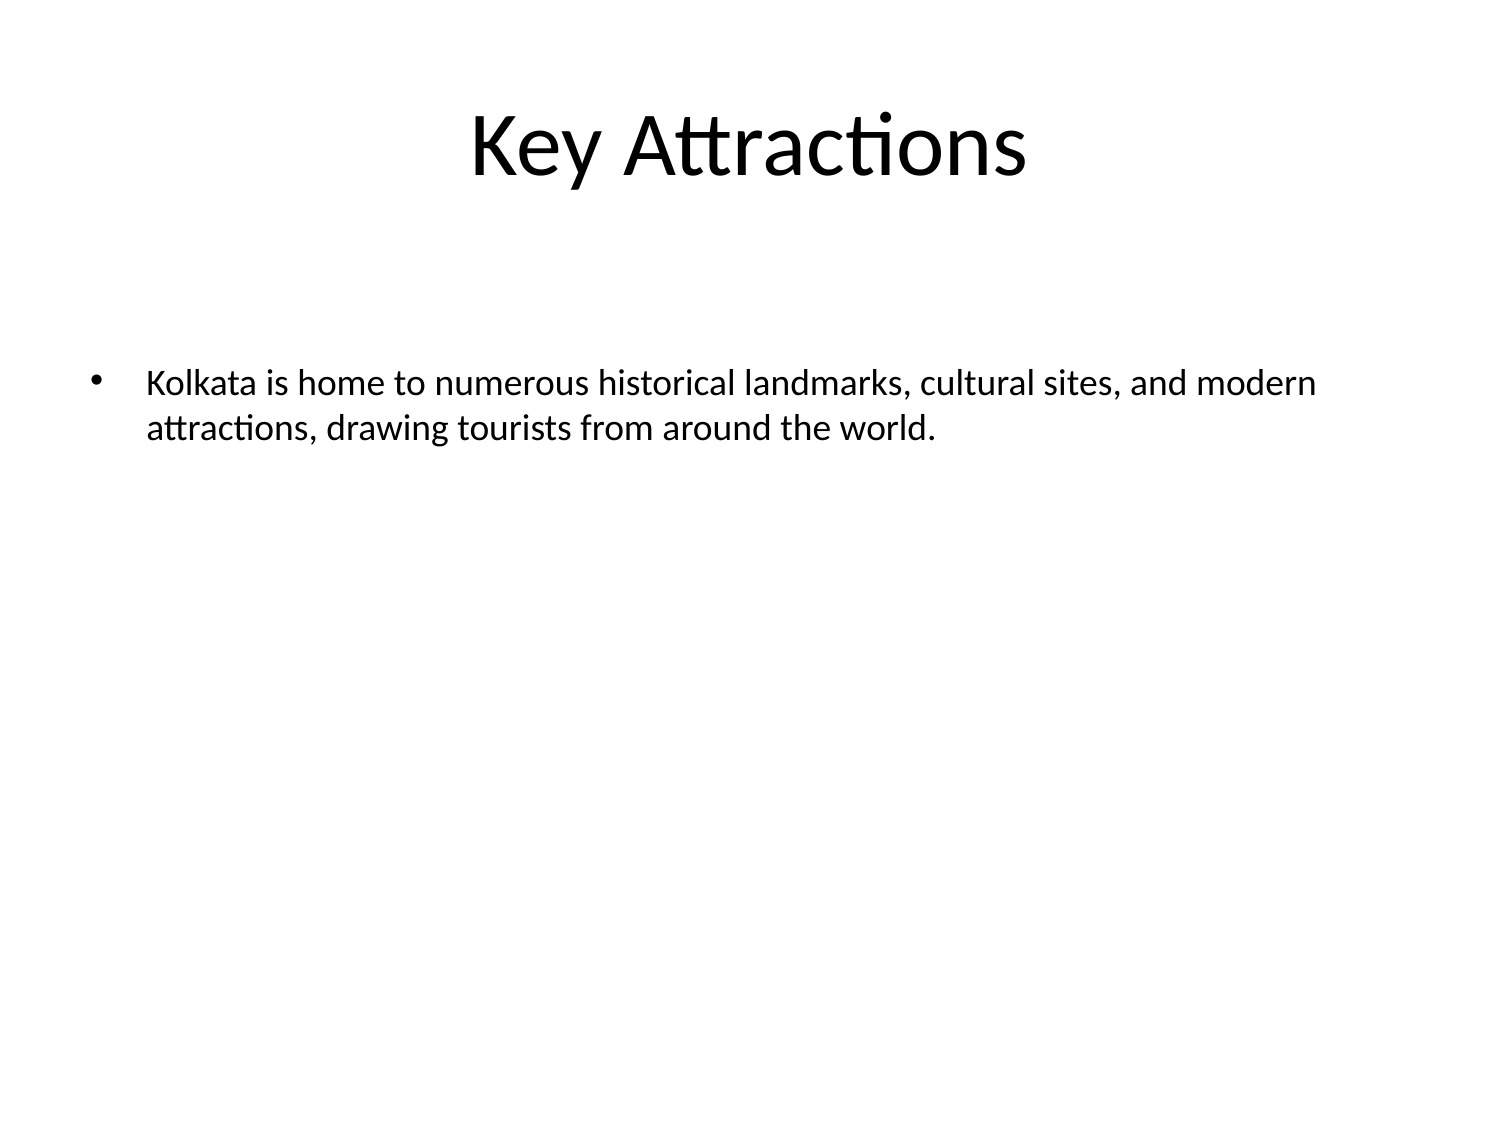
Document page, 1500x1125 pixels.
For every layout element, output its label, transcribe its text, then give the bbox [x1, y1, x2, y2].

title Key Attractions [75, 45, 1425, 233]
list Kolkata is home to numerous historical landmarks, cultural sites, and modern attractions, drawing tourists from around the world. [75, 262, 1425, 1005]
